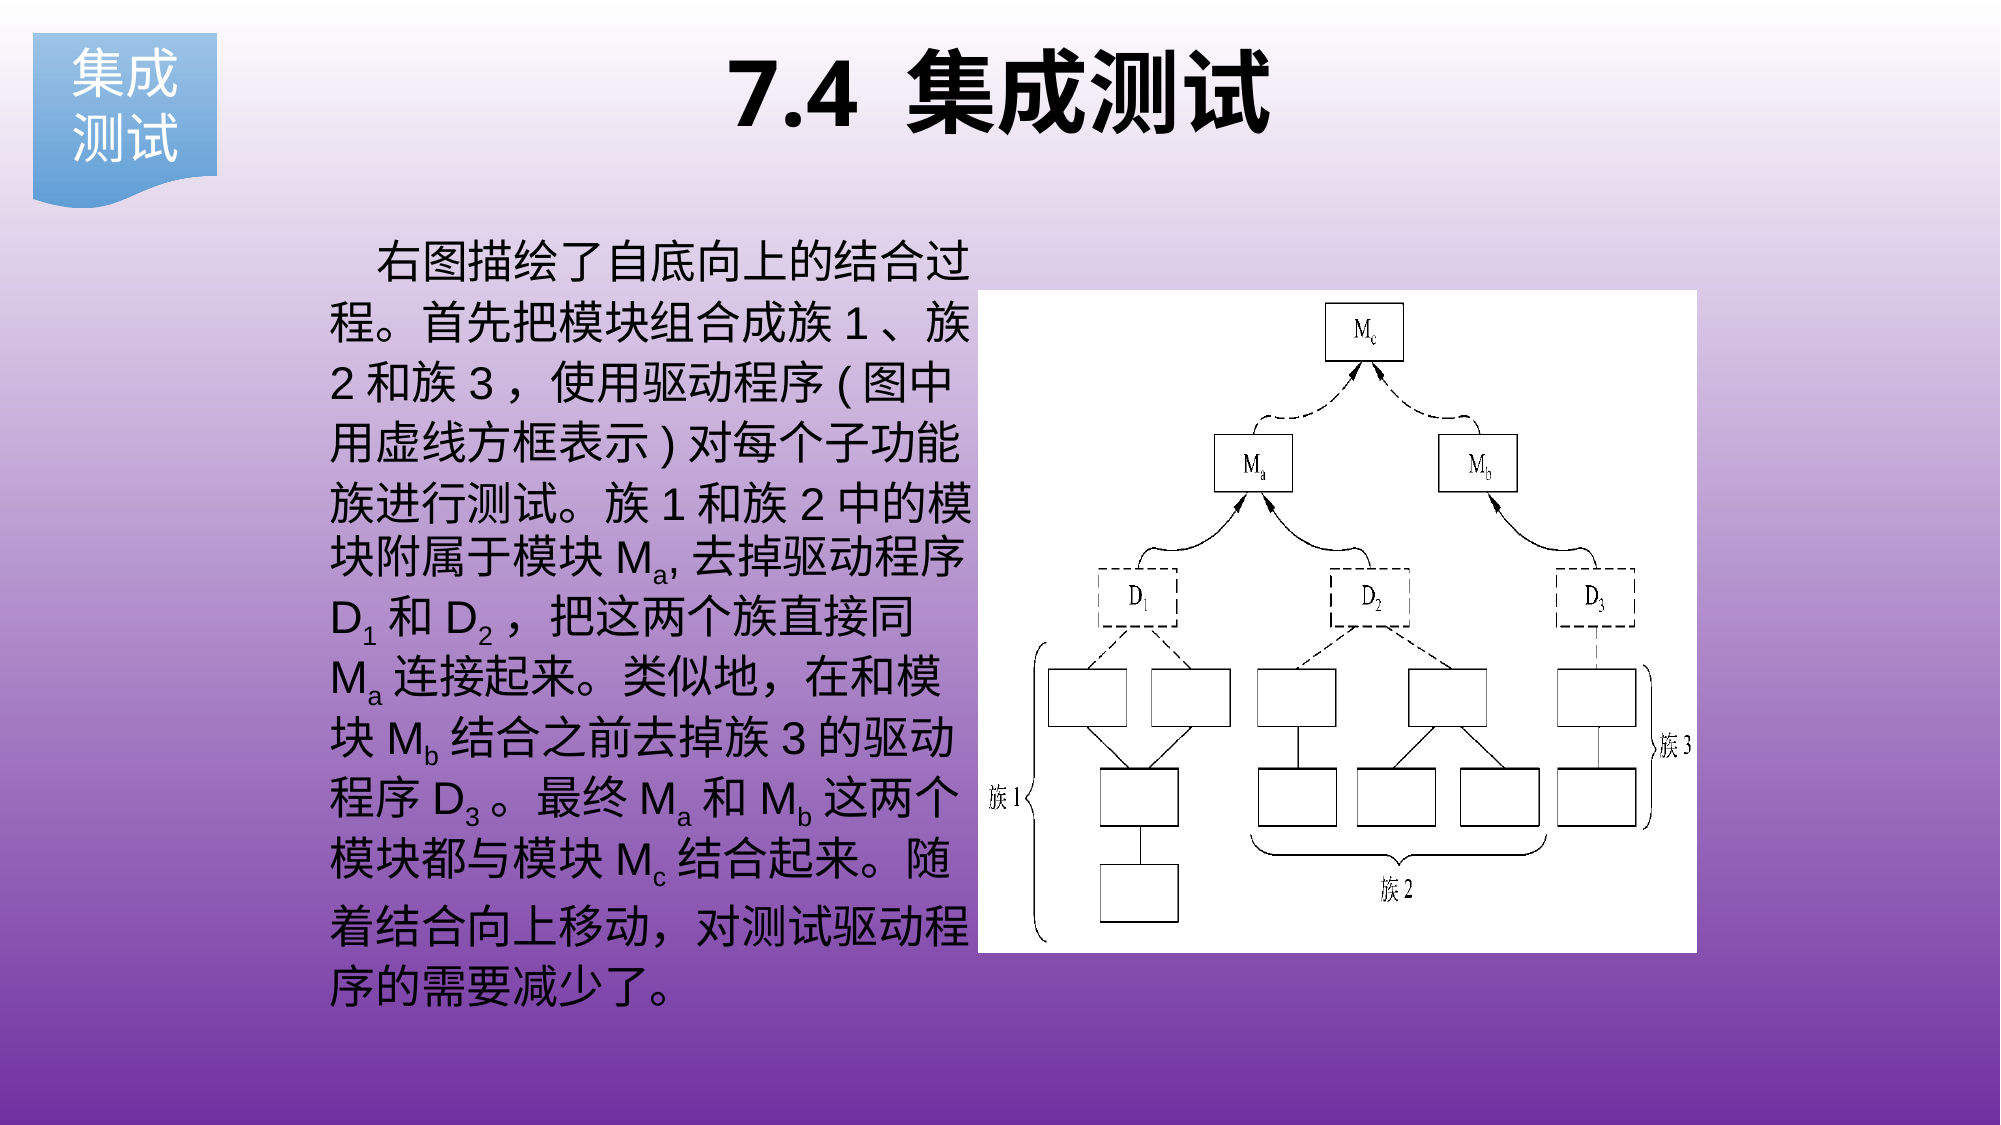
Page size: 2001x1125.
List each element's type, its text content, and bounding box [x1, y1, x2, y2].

title 7.4 集成测试 [324, 0, 1675, 184]
text_box 集成测试 [33, 33, 217, 209]
text_box 右图描绘了自底向上的结合过程。首先把模块组合成族1、族2和族3，使用驱动程序(图中用虚线方框表示)对每个子功能族进行测试。族1和族2中的模块附属于模块Ma,去掉驱动程序D1和D2，把这两个族直接同Ma连接起来。类似地，在和模块Mb结合之前去掉族3的驱动程序D3。最终Ma和Mb这两个模块都与模块Mc结合起来。随着结合向上移动，对测试驱动程序的需要减少了。 [314, 220, 989, 1021]
picture [978, 290, 1697, 953]
